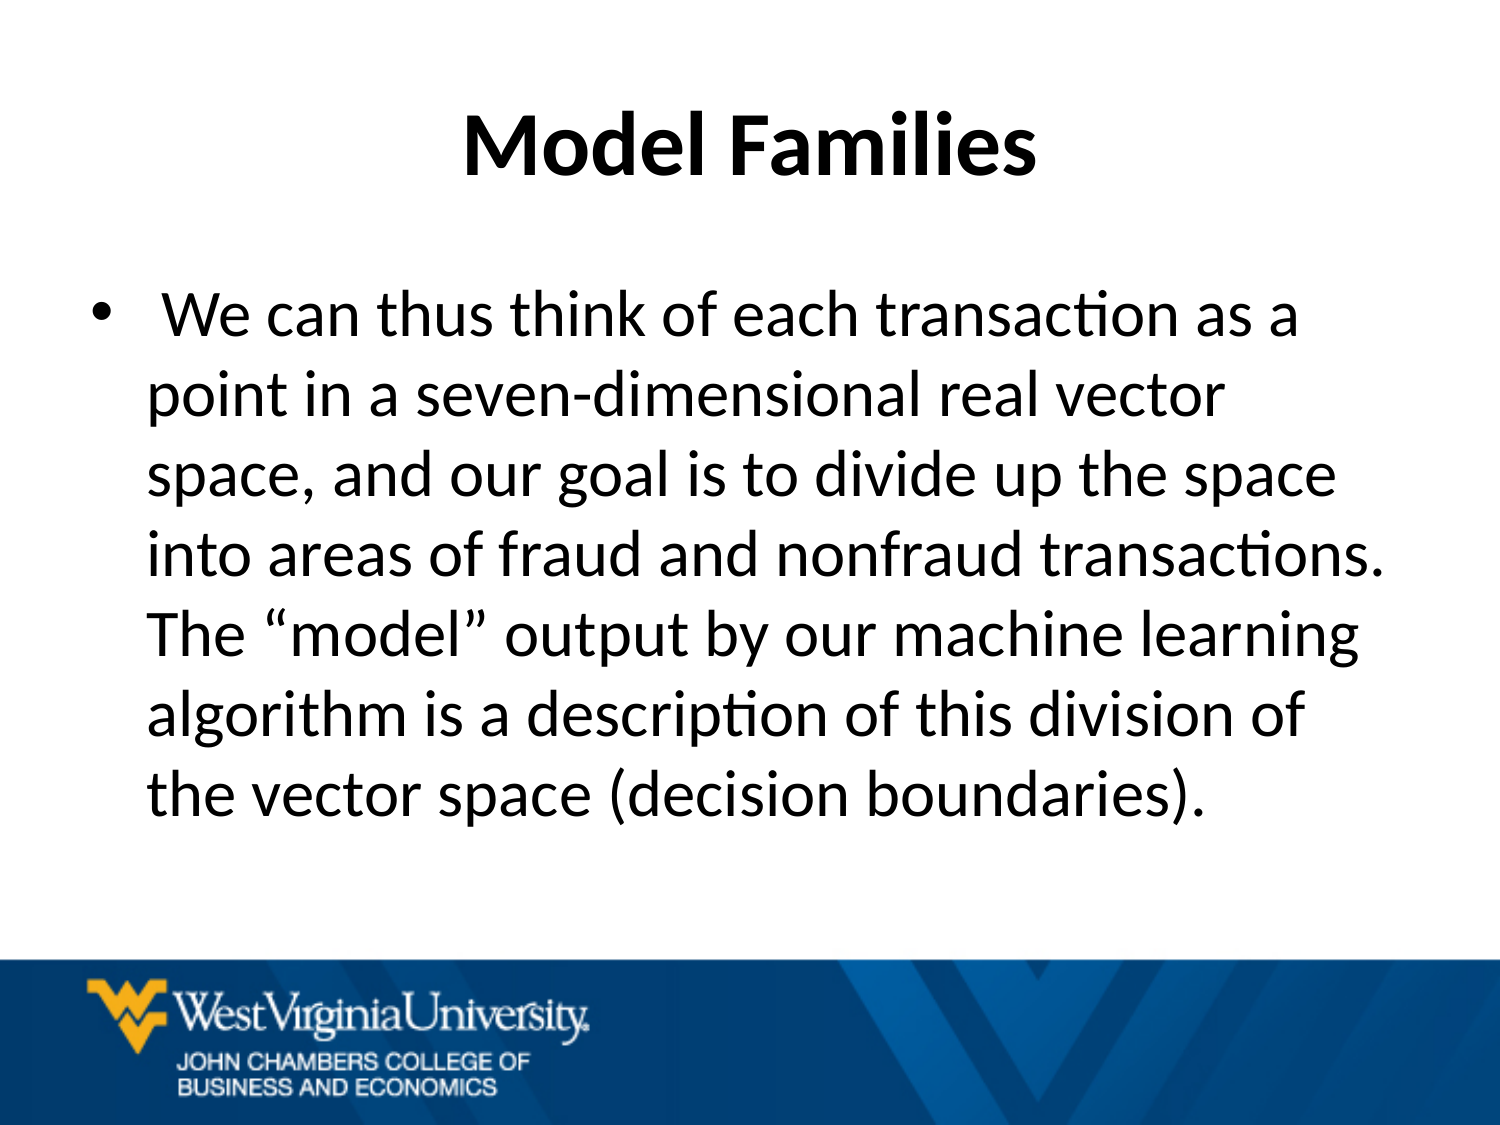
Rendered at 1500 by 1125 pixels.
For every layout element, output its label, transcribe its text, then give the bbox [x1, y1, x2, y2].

title Model Families [75, 45, 1425, 233]
picture [0, 0, 1500, 1125]
list We can thus think of each transaction as a point in a seven-dimensional real vector space, and our goal is to divide up the space into areas of fraud and nonfraud transactions. The “model” output by our machine learning algorithm is a description of this division of the vector space (decision boundaries). [75, 262, 1425, 1005]
